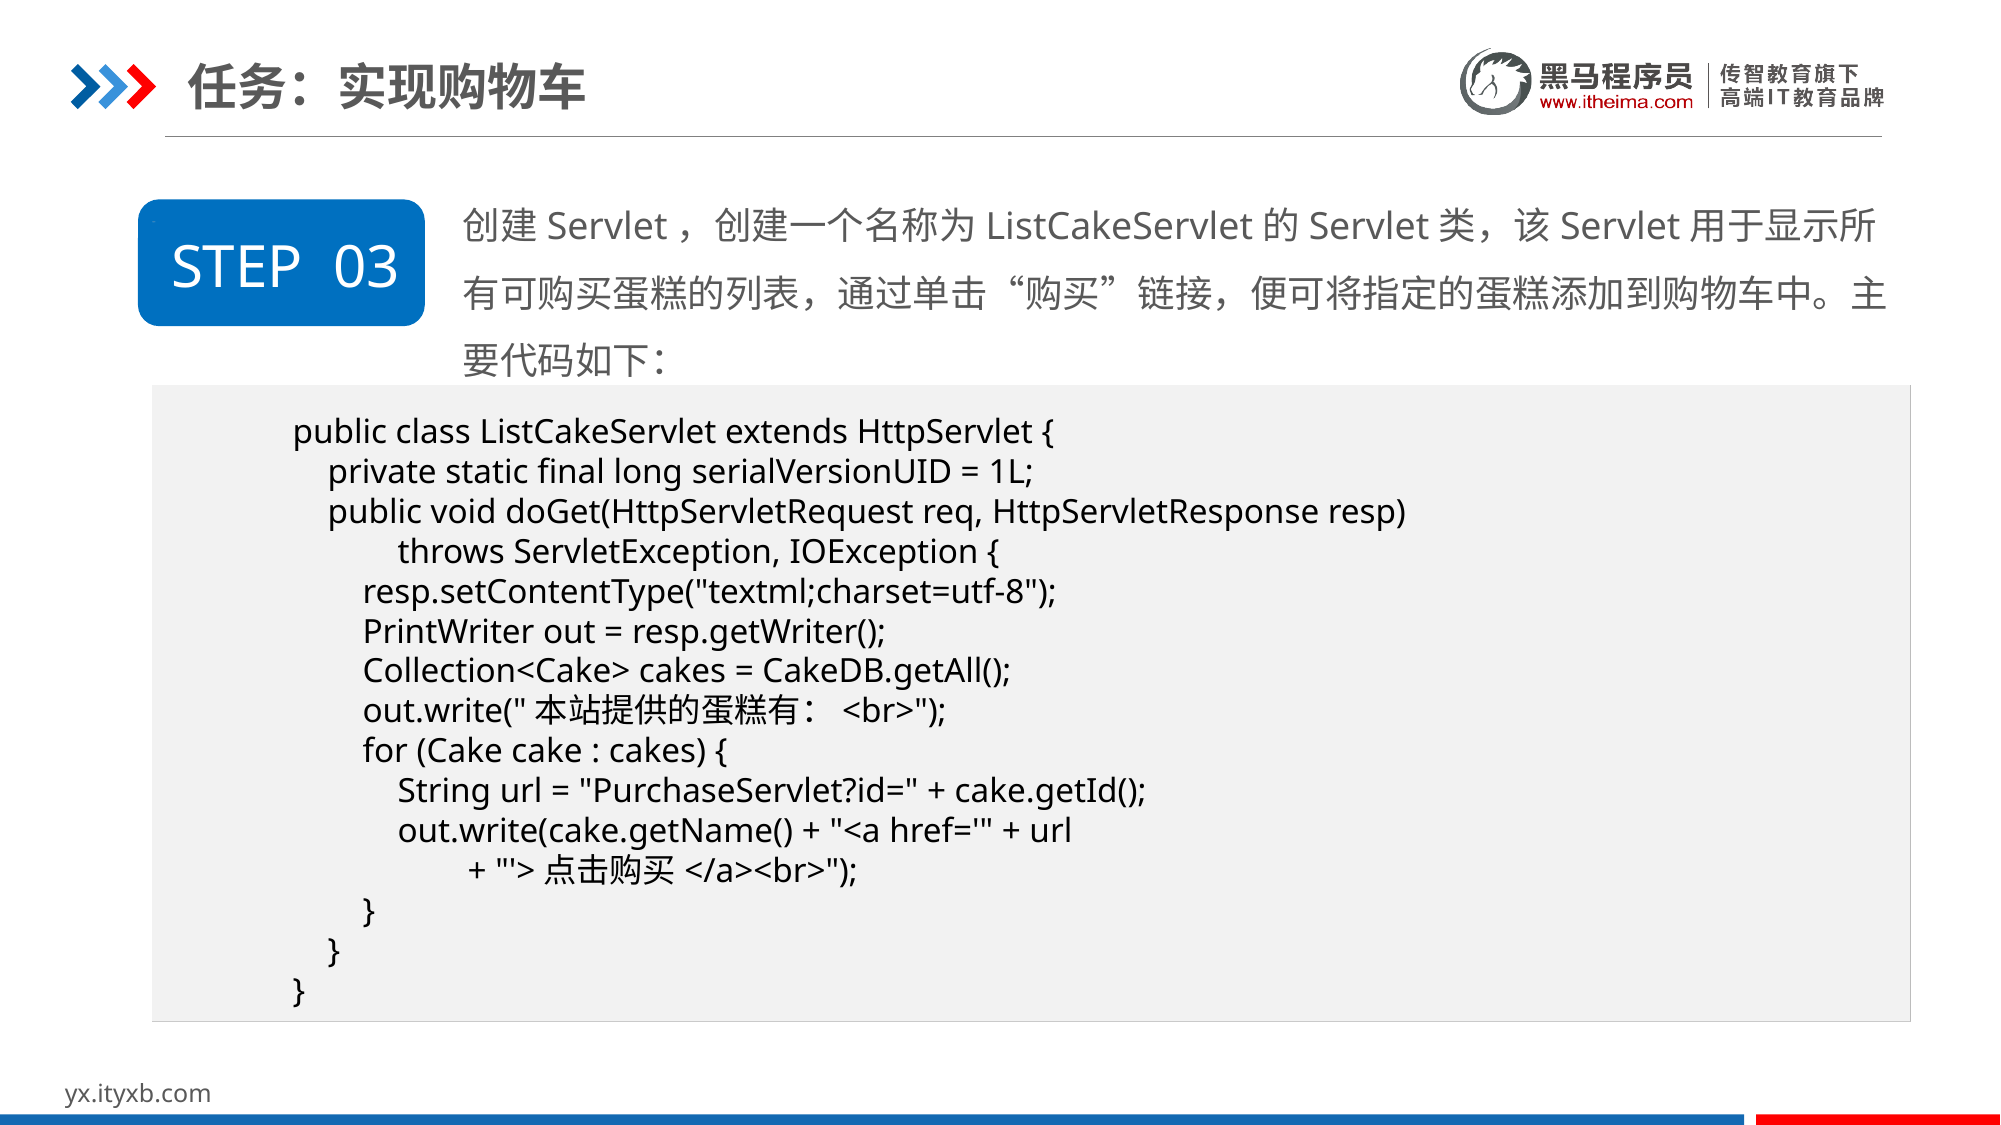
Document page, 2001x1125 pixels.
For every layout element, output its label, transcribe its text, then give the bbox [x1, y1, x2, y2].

text_box 任务：实现购物车 [187, 43, 975, 127]
text_box STEP 03 [152, 221, 420, 307]
text_box [136, 198, 426, 328]
picture [1460, 48, 1887, 115]
text_box 创建Servlet，创建一个名称为ListCakeServlet的Servlet类，该Servlet用于显示所有可购买蛋糕的列表，通过单击“购买”链接，便可将指定的蛋糕添加到购物车中。主要代码如下： [448, 172, 1913, 335]
picture [152, 385, 1914, 1024]
